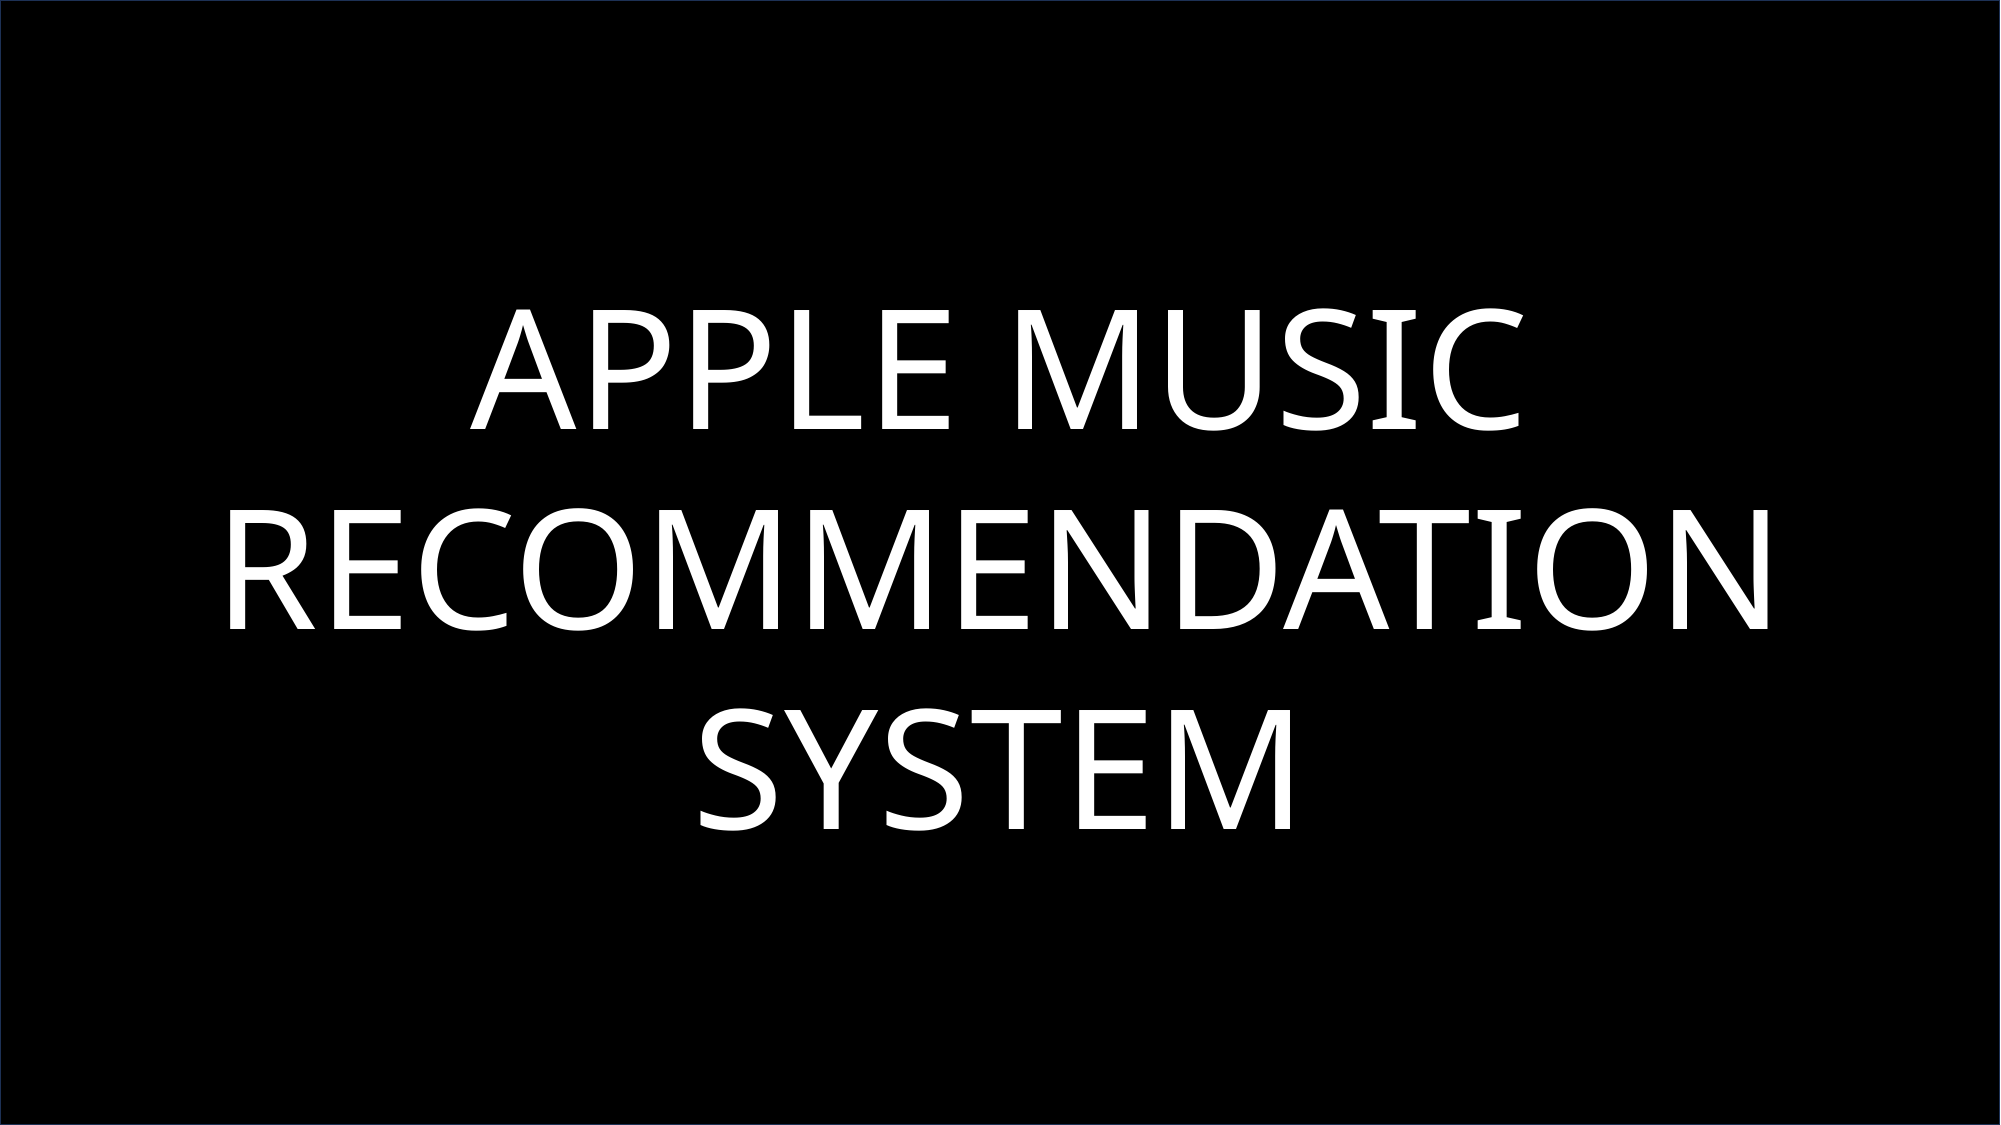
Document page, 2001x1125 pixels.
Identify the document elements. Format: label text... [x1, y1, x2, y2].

text_box APPLE MUSIC RECOMMENDATION SYSTEM [0, 0, 2000, 1125]
